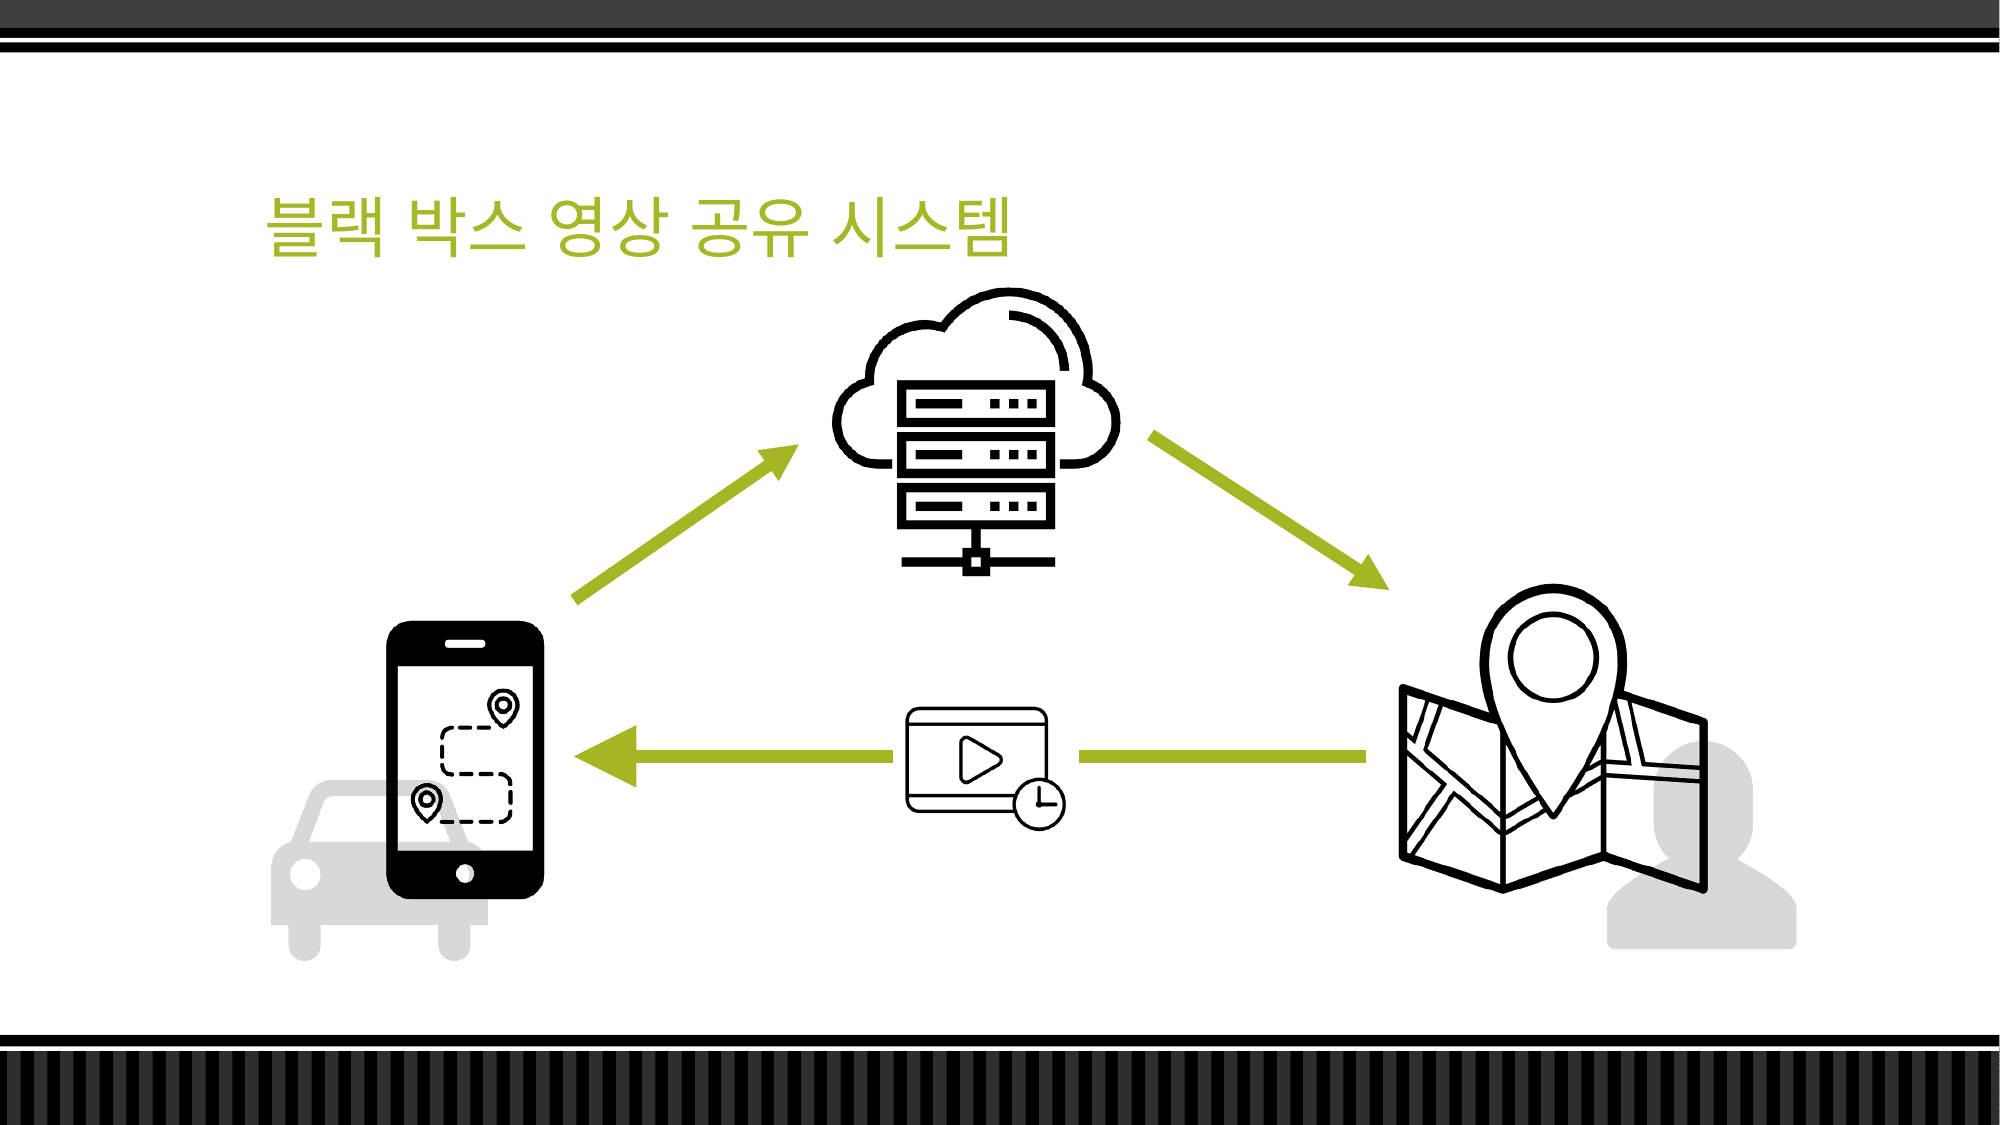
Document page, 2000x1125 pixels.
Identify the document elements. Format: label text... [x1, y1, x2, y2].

picture [251, 599, 575, 981]
picture [1378, 557, 1819, 965]
picture [817, 274, 1152, 596]
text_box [1149, 434, 1390, 591]
title 블랙 박스 영상 공유 시스템 [249, 99, 1750, 275]
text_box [573, 443, 800, 601]
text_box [573, 691, 1367, 848]
